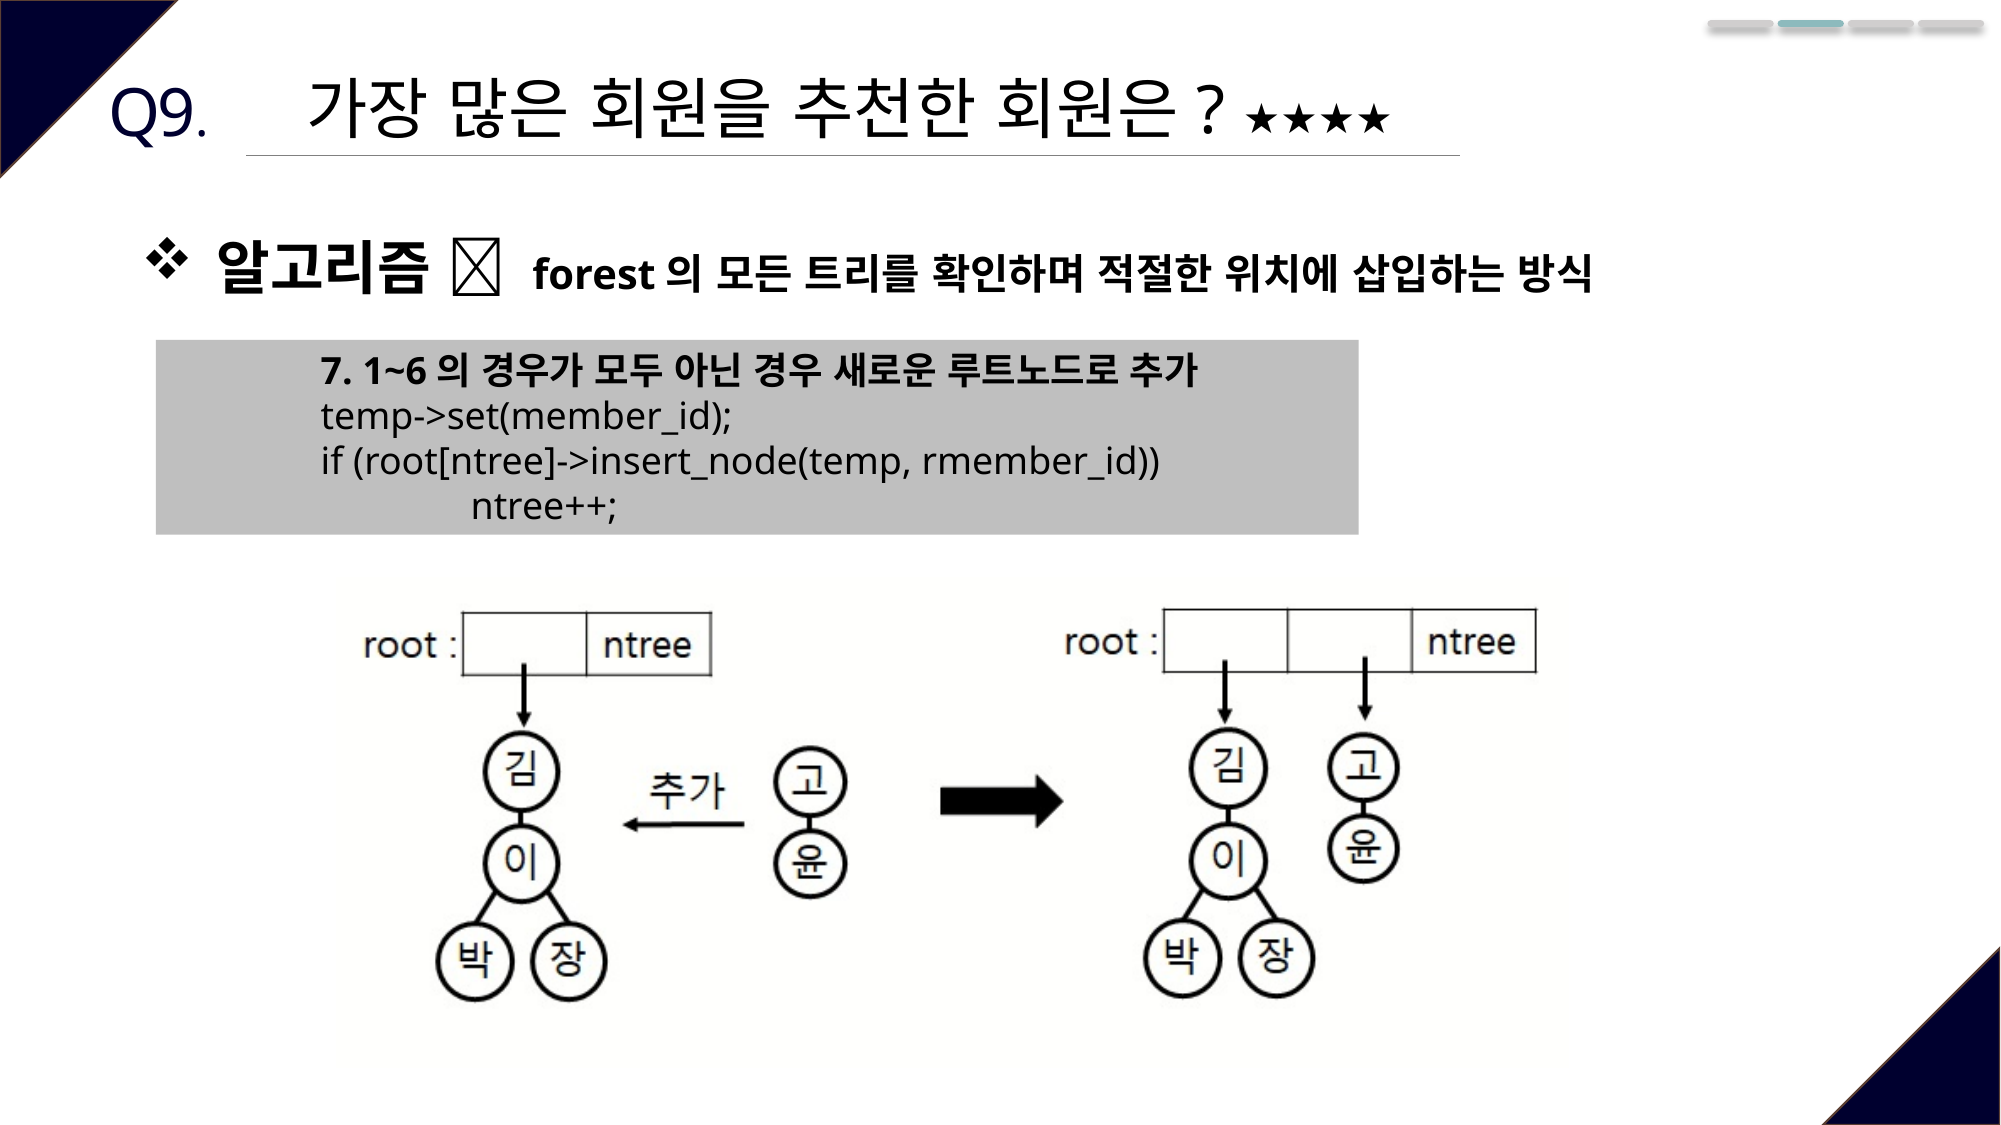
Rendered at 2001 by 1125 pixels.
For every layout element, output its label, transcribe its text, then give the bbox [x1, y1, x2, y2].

text_box 알고리즘  forest의 모든 트리를 확인하며 적절한 위치에 삽입하는 방식 [127, 188, 1741, 509]
text_box 가장 많은 회원을 추천한 회원은? ★★★★ [155, 59, 1543, 188]
picture [336, 576, 1569, 1068]
text_box 7. 1~6의 경우가 모두 아닌 경우 새로운 루트노드로 추가 temp->set(member_id); if (root[ntree]->insert_node(temp, rmember_id)) ntree++; [155, 339, 1359, 535]
text_box Q9. [93, 62, 225, 158]
